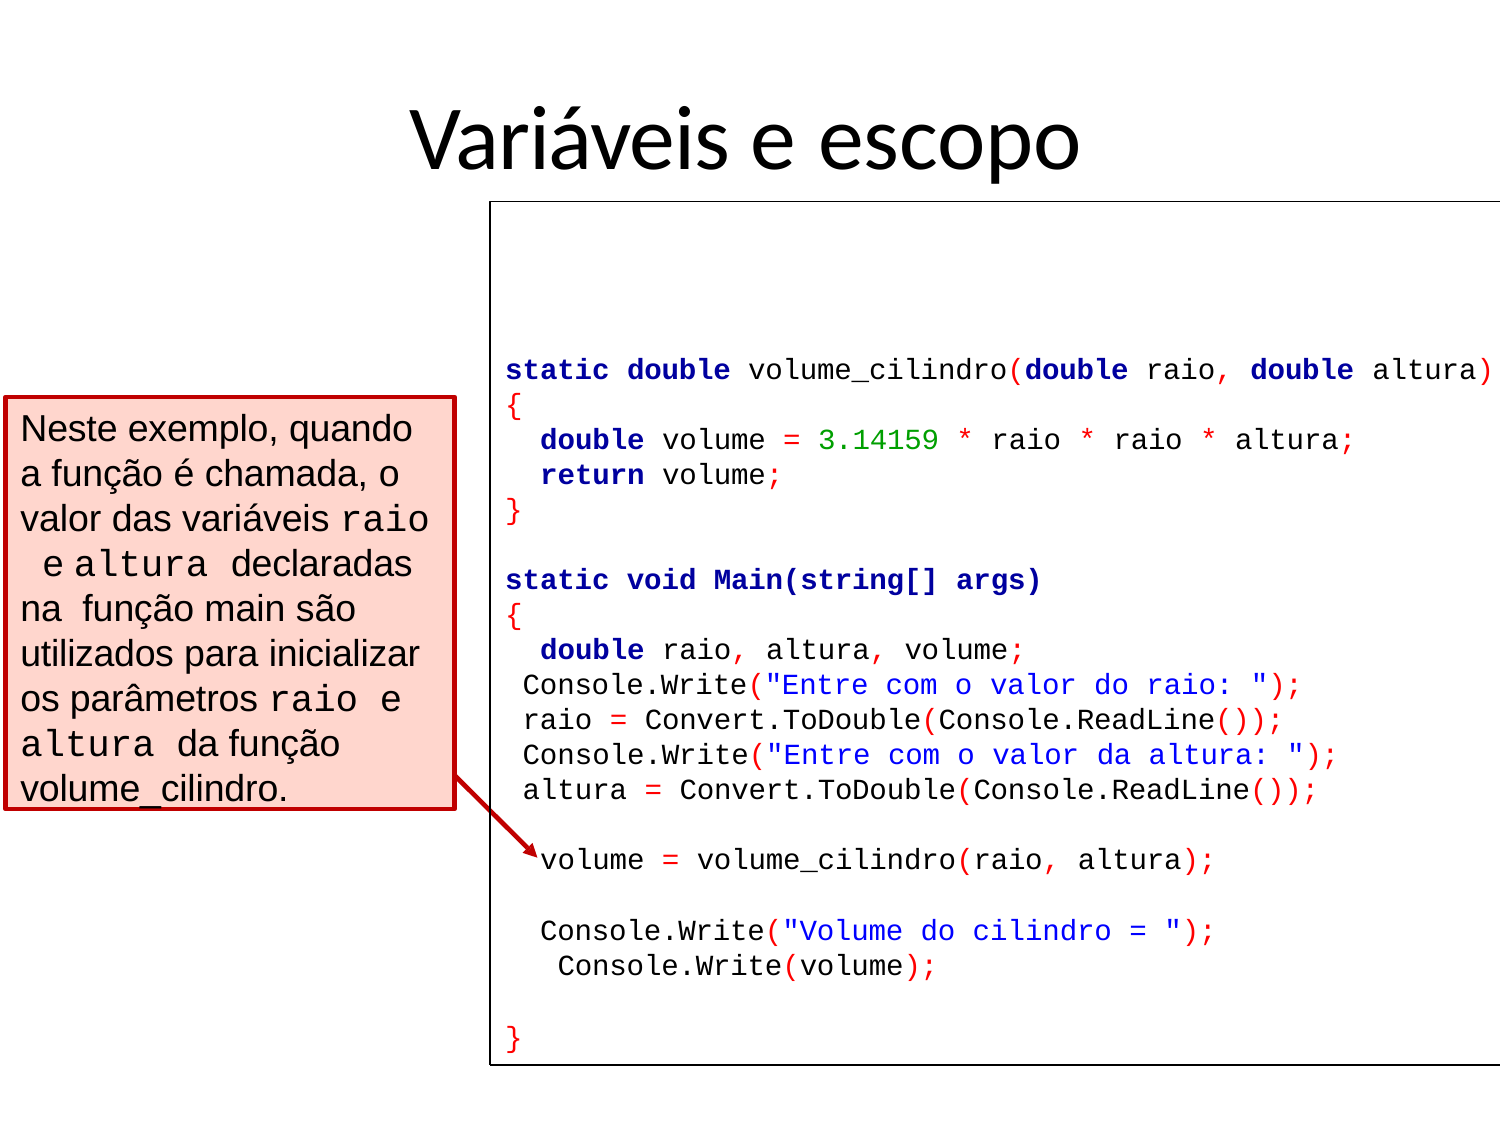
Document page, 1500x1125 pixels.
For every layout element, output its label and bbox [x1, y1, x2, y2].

text_box [5, 201, 1500, 1066]
title [407, 75, 1093, 266]
